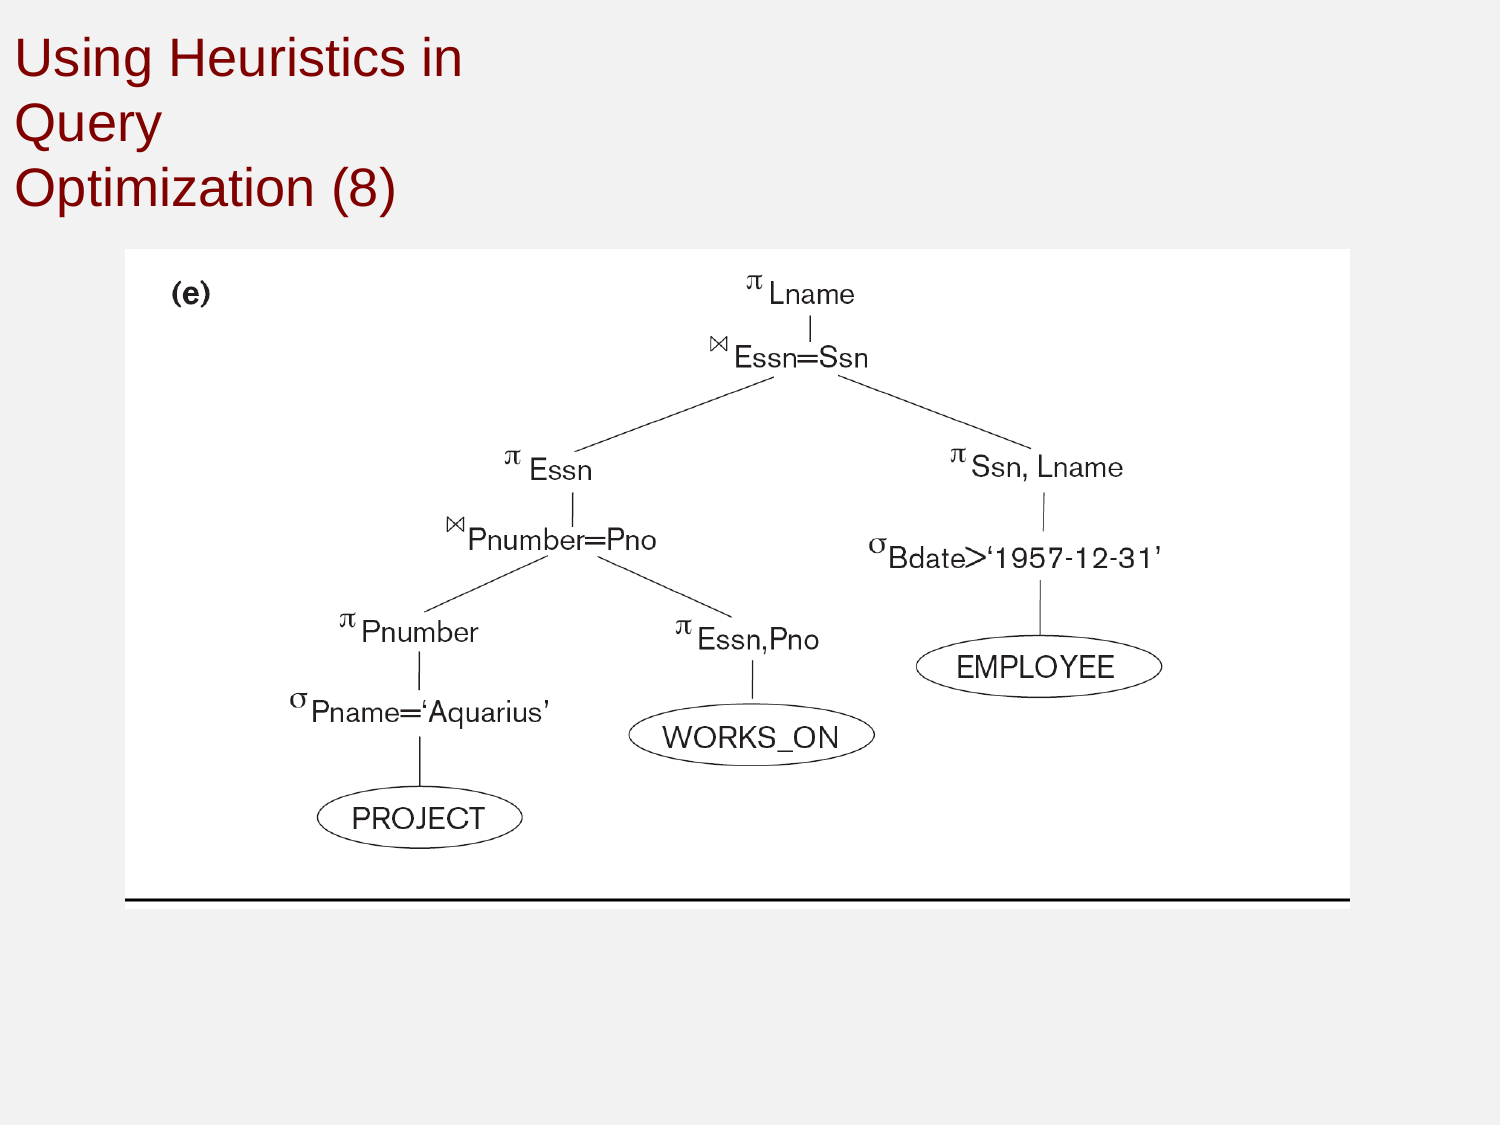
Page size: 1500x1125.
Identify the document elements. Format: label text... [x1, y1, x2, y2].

picture [124, 249, 1350, 909]
text_box Using Heuristics in Query Optimization (8) [0, 0, 488, 225]
